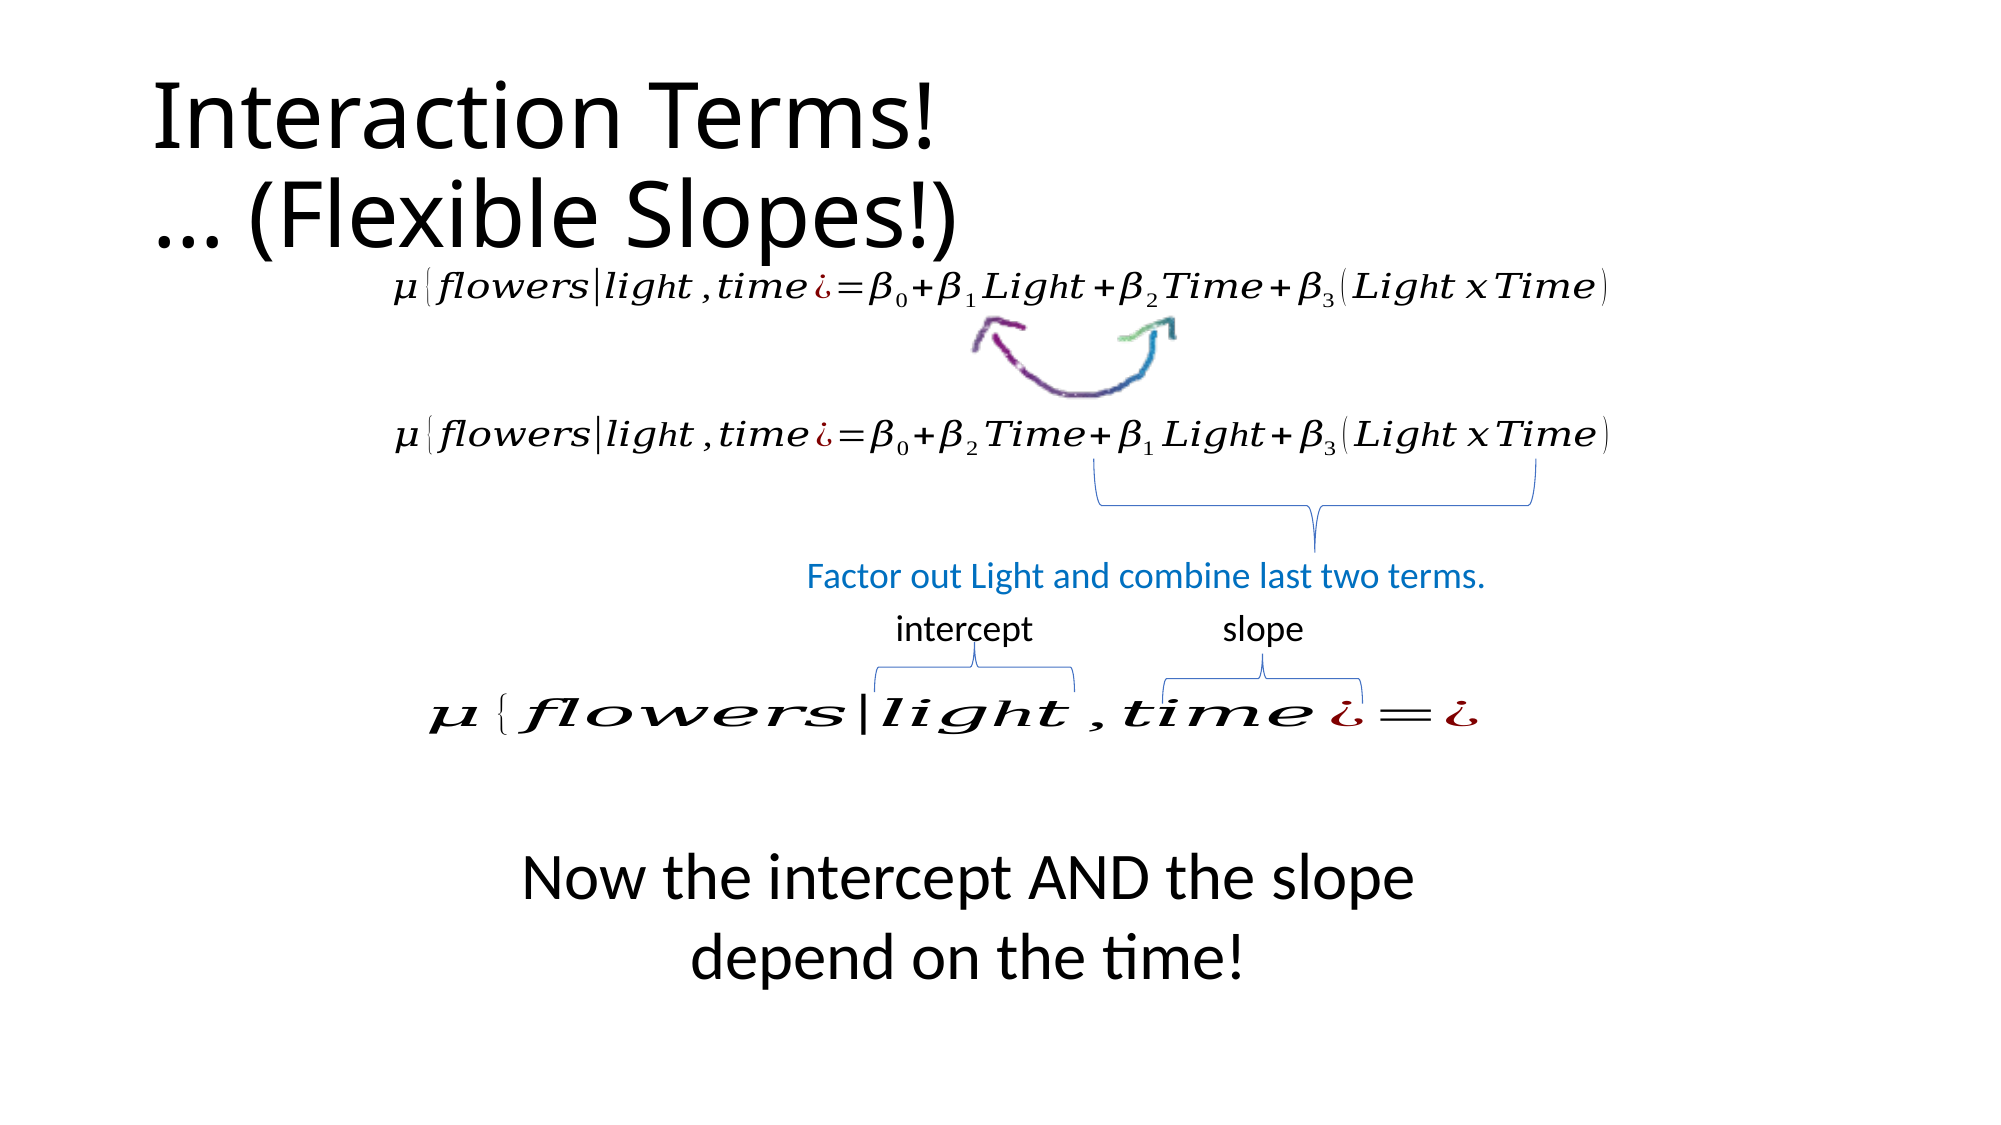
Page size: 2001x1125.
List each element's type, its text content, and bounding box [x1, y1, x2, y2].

text_box [873, 657, 1076, 693]
text_box Now the intercept AND the slope depend on the time! [506, 825, 1432, 1000]
title Interaction Terms! … (Flexible Slopes!) [137, 59, 1863, 278]
text_box [1161, 657, 1364, 704]
text_box Factor out Light and combine last two terms. [792, 543, 1602, 604]
text_box slope [1207, 604, 1446, 657]
picture [965, 311, 1183, 405]
text_box intercept [880, 604, 1094, 657]
text_box [1093, 458, 1537, 553]
